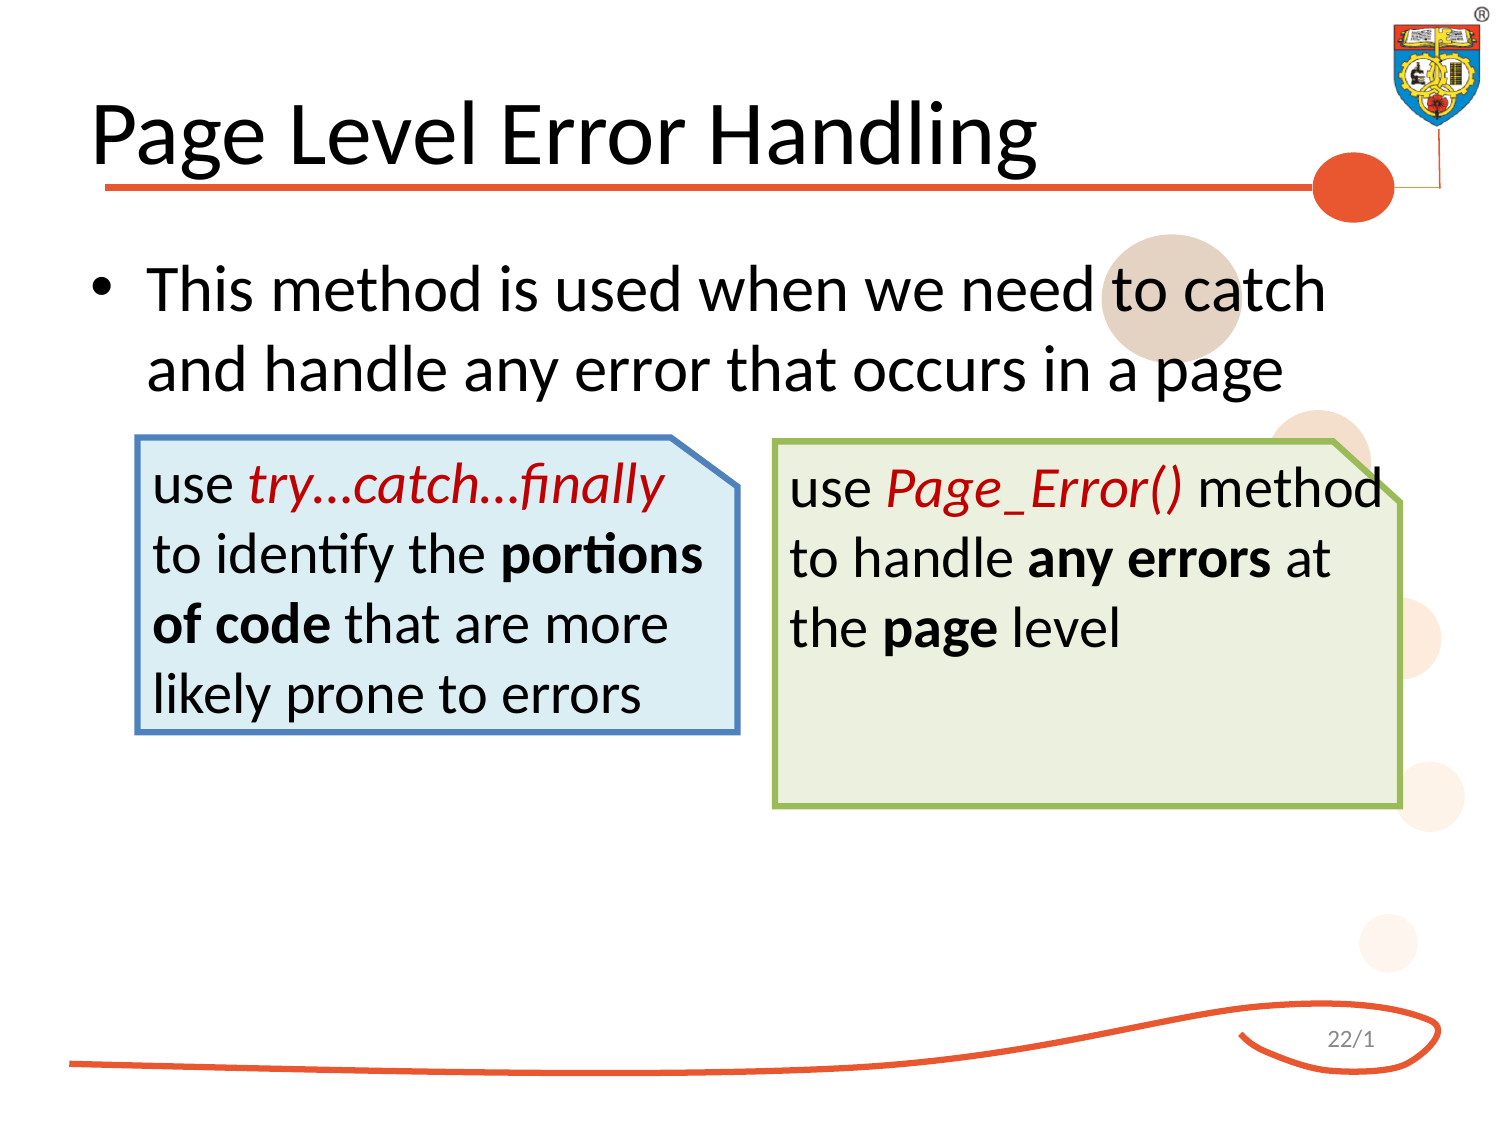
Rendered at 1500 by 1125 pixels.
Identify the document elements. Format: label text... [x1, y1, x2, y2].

text_box use try…catch…finally to identify the portions of code that are more likely prone to errors [137, 437, 738, 733]
picture [1389, 3, 1492, 129]
list This method is used when we need to catch and handle any error that occurs in a page [75, 237, 1418, 976]
text_box use Page_Error() method to handle any errors at the page level [774, 441, 1400, 807]
title Page Level Error Handling [75, 24, 1425, 231]
